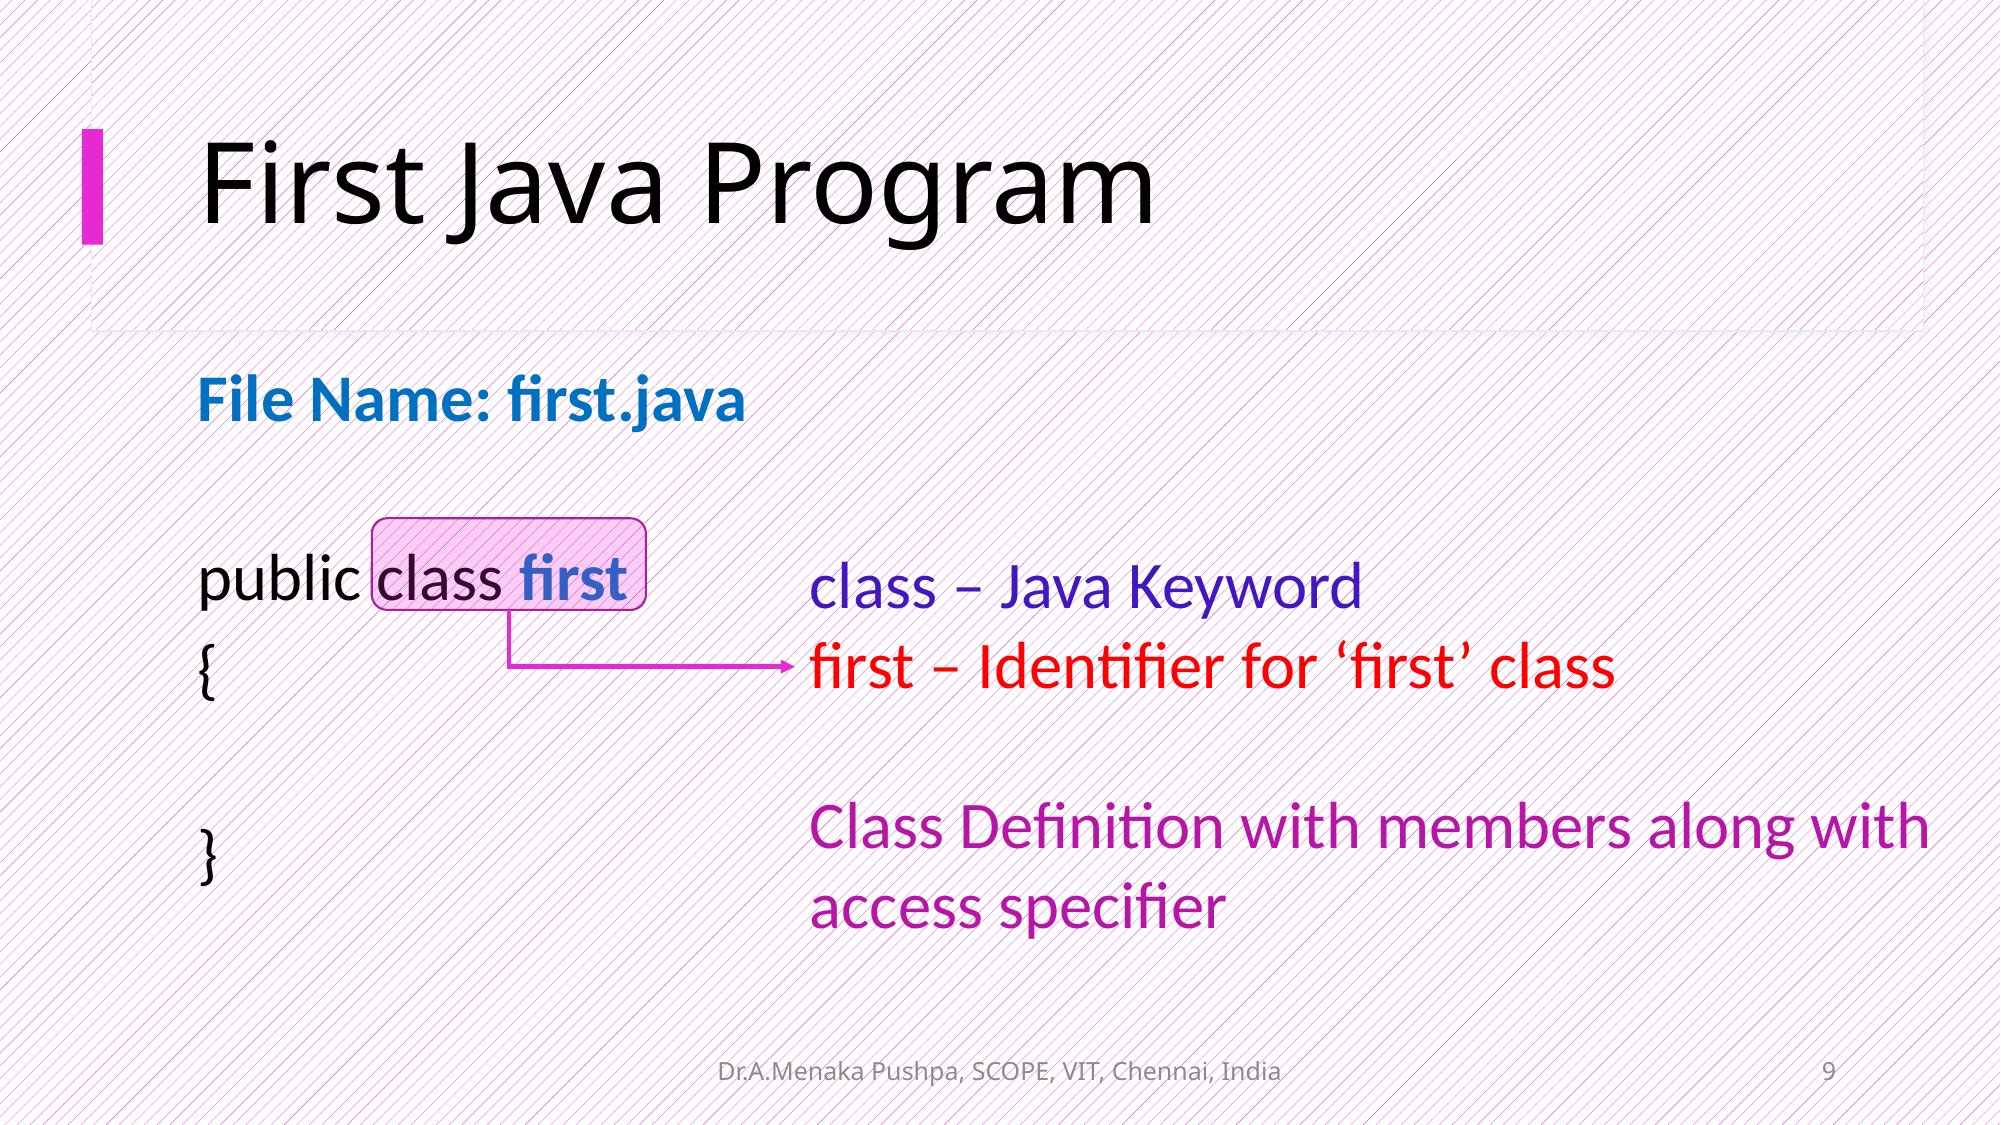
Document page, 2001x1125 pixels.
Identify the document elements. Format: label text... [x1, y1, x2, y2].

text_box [623, 495, 681, 782]
footer Dr.A.Menaka Pushpa, SCOPE, VIT, Chennai, India [662, 1042, 1338, 1103]
text_box [370, 517, 623, 611]
list File Name: first.java public class first { } [183, 339, 1851, 1017]
slide_number 9 [1401, 1042, 1851, 1103]
text_box class – Java Keyword first – Identifier for ‘first’ class Class Definition with members along with access specifier [795, 534, 2000, 950]
title First Java Program [183, 90, 1851, 284]
